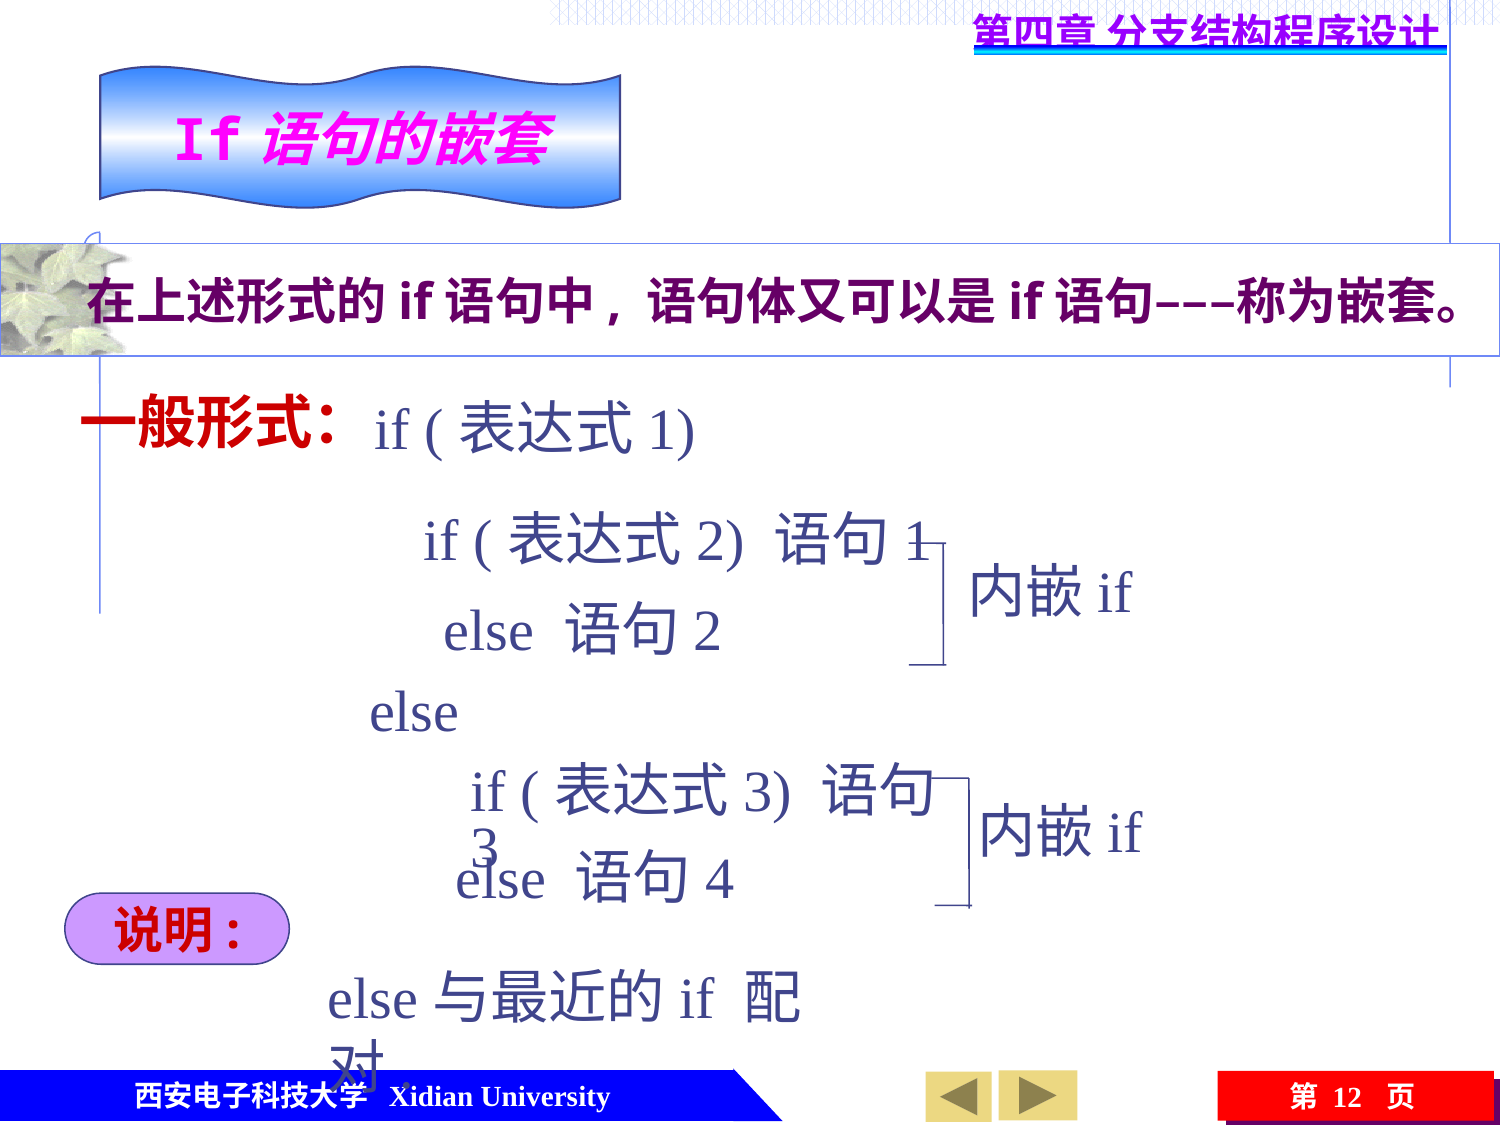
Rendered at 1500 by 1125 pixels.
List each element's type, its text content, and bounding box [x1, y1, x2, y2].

text_box 一般形式： [64, 397, 396, 461]
text_box else 语句2 [429, 597, 738, 669]
text_box If语句的嵌套 [100, 66, 621, 208]
text_box if (表达式2) 语句1 [409, 507, 948, 579]
text_box else 语句4 [440, 846, 750, 917]
text_box else [354, 679, 495, 751]
text_box else与最近的if 配对. [312, 952, 869, 1108]
text_box 说明: [64, 893, 290, 965]
text_box 内嵌if [952, 546, 1199, 632]
text_box if (表达式1) [360, 397, 733, 469]
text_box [949, 0, 1463, 66]
text_box if (表达式3) 语句3 [455, 759, 969, 887]
text_box 在上述形式的if语句中, 语句体又可以是if语句–––称为嵌套。 [0, 243, 1500, 356]
text_box 内嵌if [969, 786, 1209, 873]
